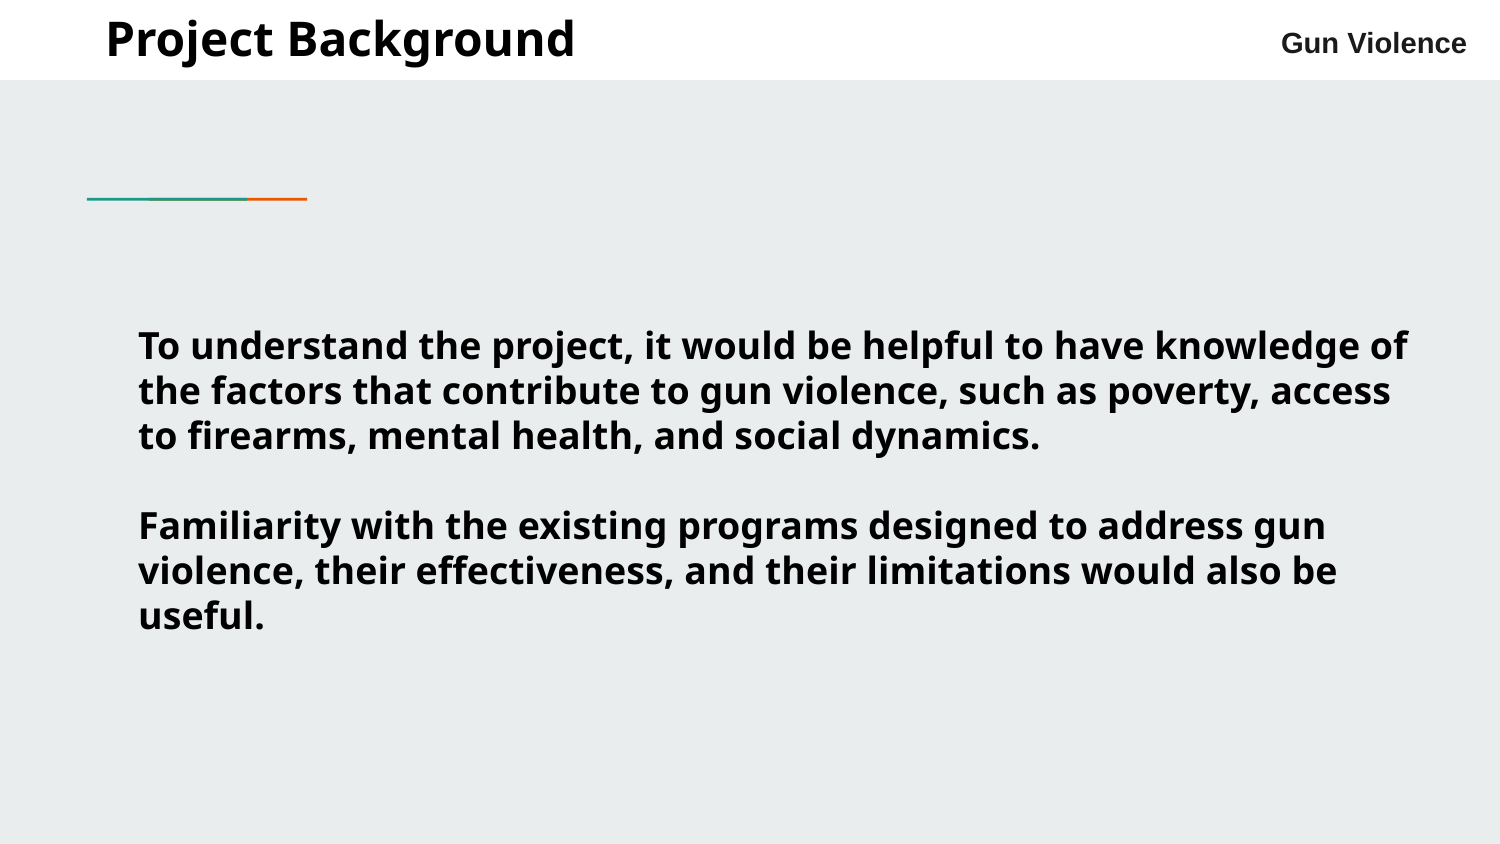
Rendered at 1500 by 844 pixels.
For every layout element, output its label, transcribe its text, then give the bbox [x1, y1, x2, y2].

text_box Gun Violence [1255, 9, 1494, 75]
subtitle To understand the project, it would be helpful to have knowledge of the factors that contribute to gun violence, such as poverty, access to firearms, mental health, and social dynamics. Familiarity with the existing programs designed to address gun violence, their effectiveness, and their limitations would also be useful. [123, 307, 1444, 635]
text_box Project Background [90, 0, 716, 81]
